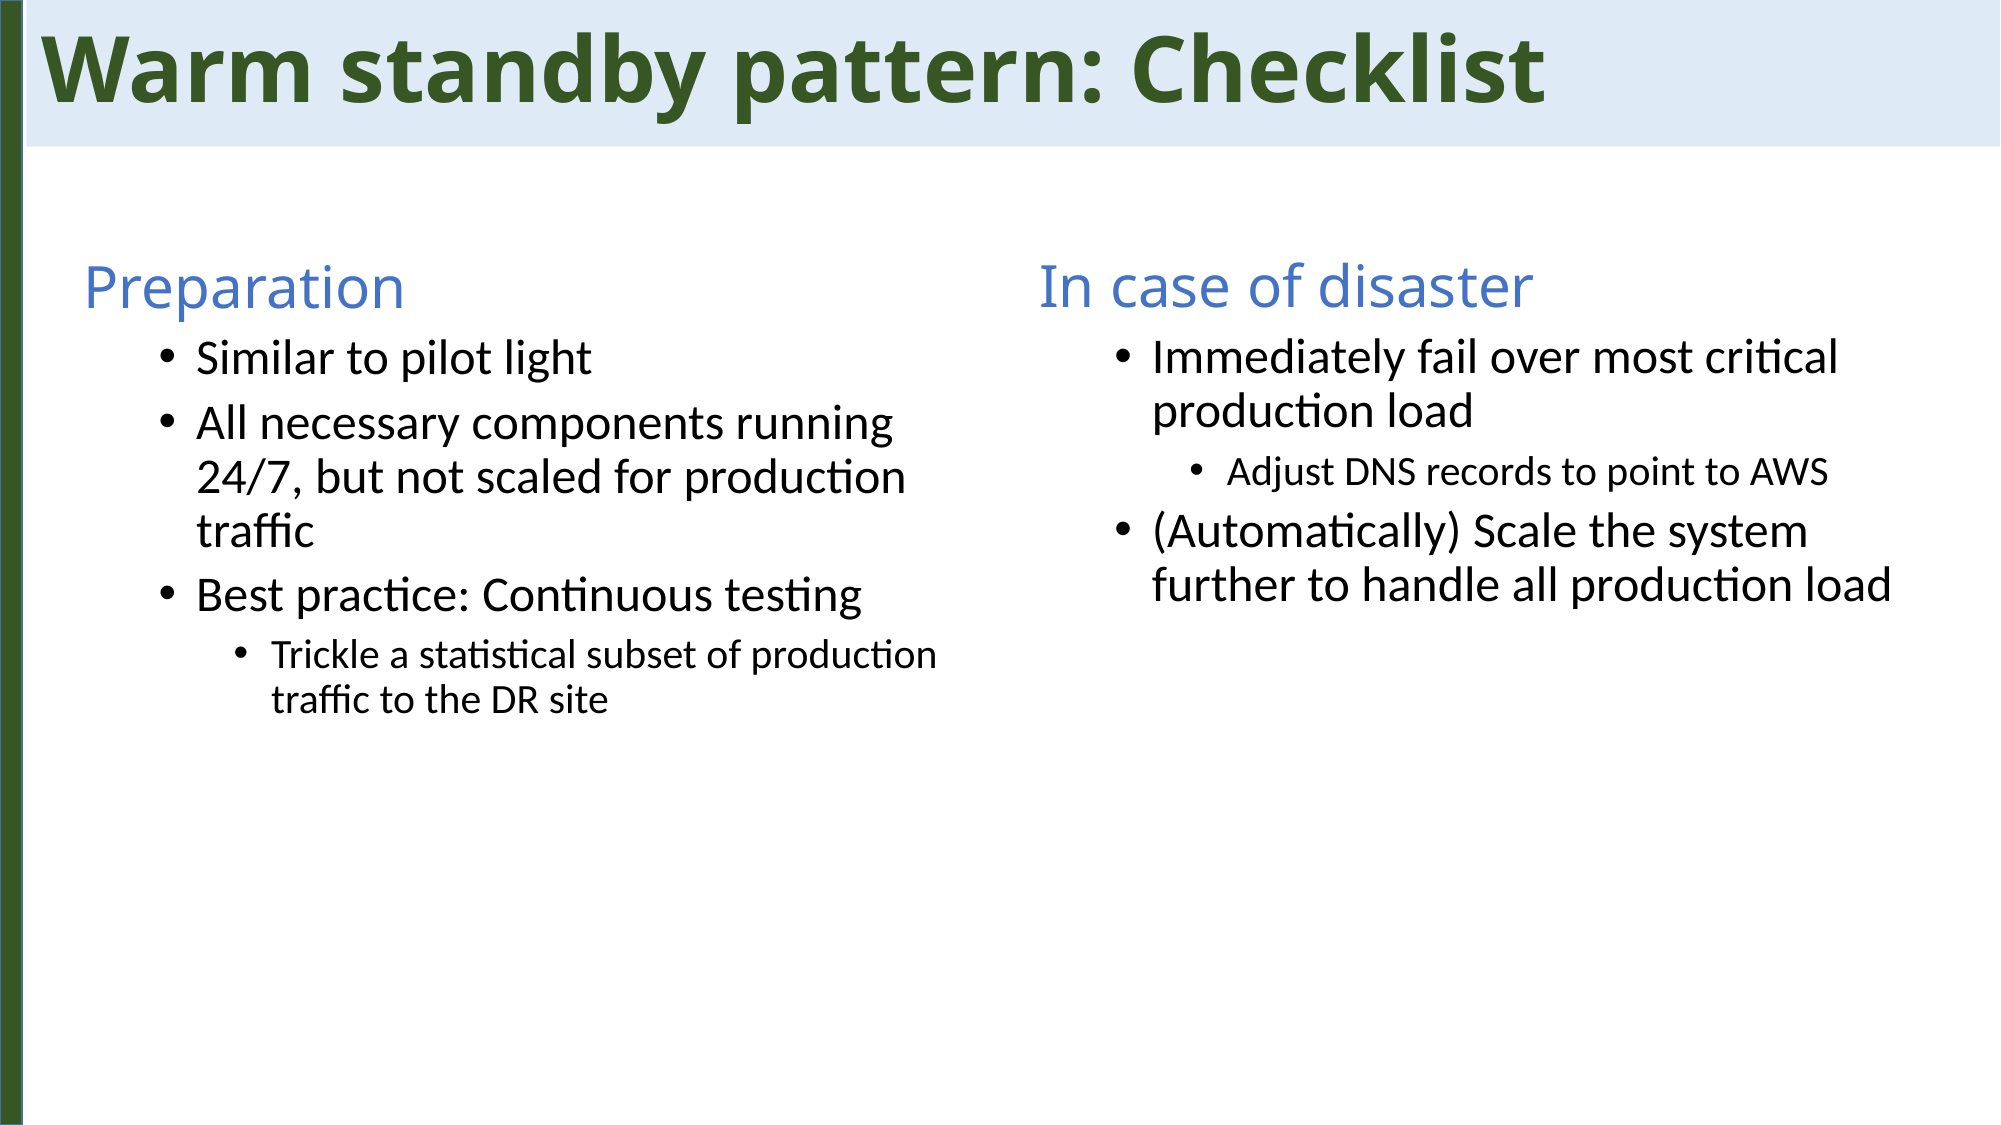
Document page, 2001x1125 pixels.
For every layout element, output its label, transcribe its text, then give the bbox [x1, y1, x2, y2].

text_box [0, 0, 23, 1125]
text_box In case of disaster Immediately fail over most critical production load Adjust DNS records to point to AWS (Automatically) Scale the system further to handle all production load [1024, 250, 1928, 1013]
title Warm standby pattern: Checklist [26, 0, 2000, 147]
list Preparation Similar to pilot light All necessary components running 24/7, but not scaled for production traffic Best practice: Continuous testing Trickle a statistical subset of production traffic to the DR site [68, 250, 972, 1014]
